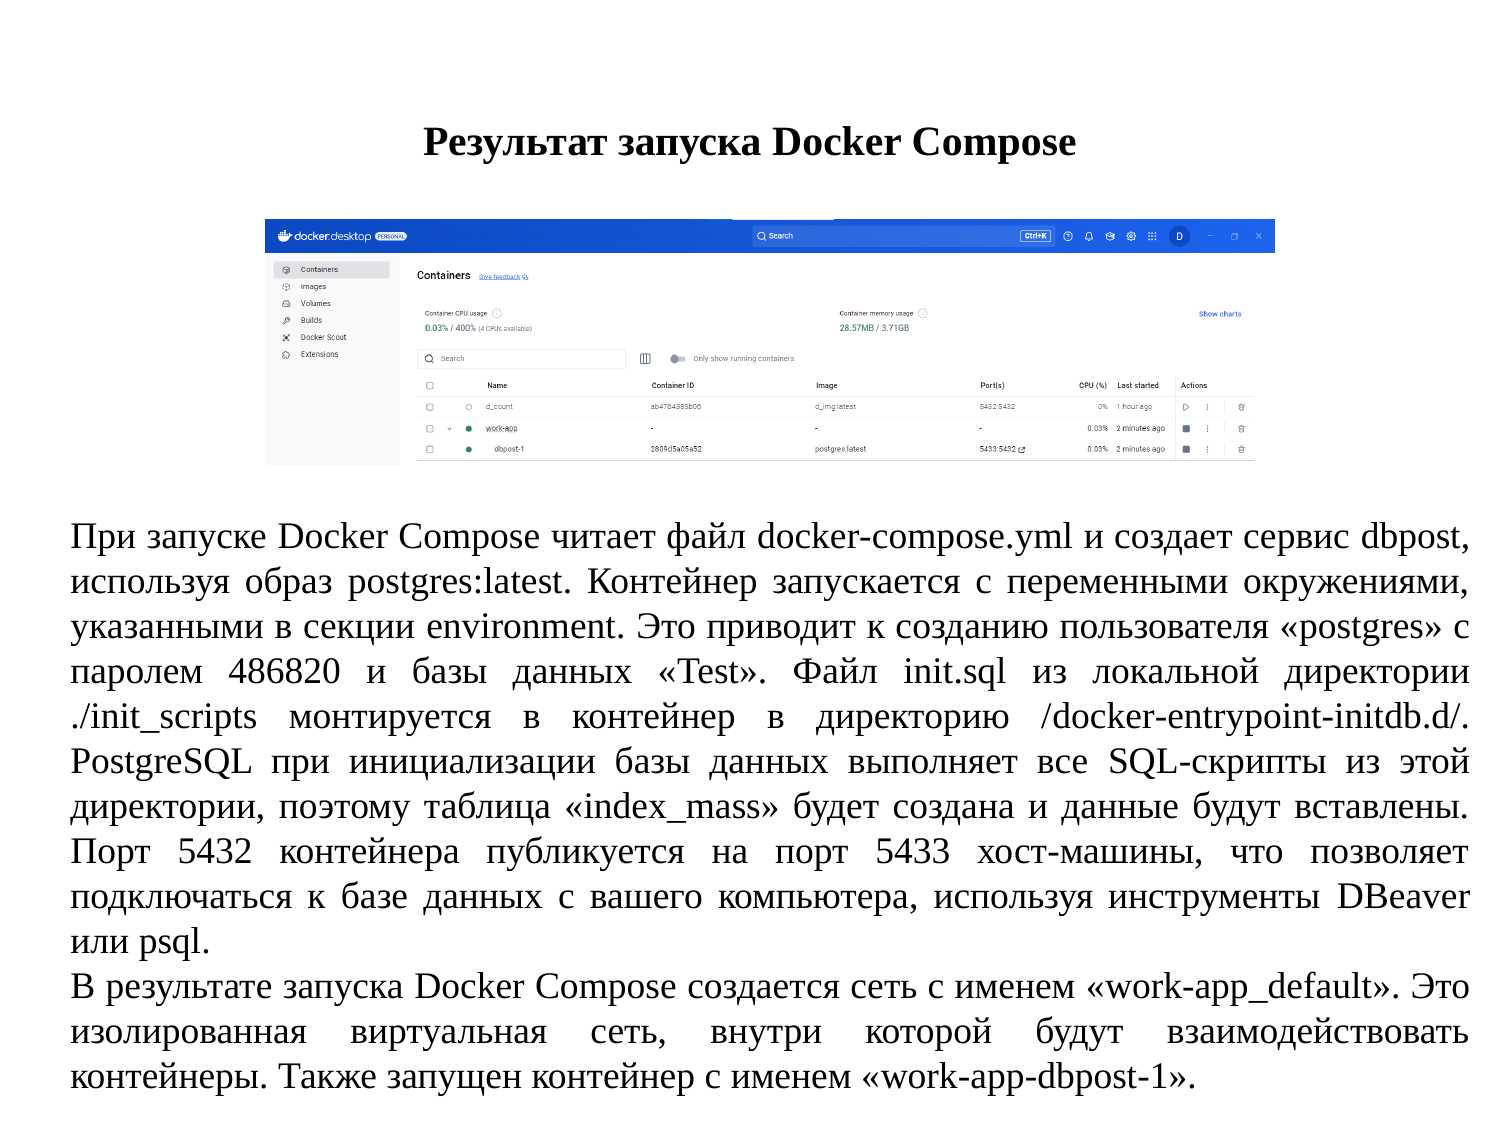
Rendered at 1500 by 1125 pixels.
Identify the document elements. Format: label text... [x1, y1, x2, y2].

title Результат запуска Docker Compose [75, 45, 1425, 233]
text_box При запуске Docker Compose читает файл docker-compose.yml и создает сервис dbpost, используя образ postgres:latest. Контейнер запускается с переменными окружениями, указанными в секции environment. Это приводит к созданию пользователя «postgres» с паролем 486820 и базы данных «Test». Файл init.sql из локальной директории ./init_scripts монтируется в контейнер в директорию /docker-entrypoint-initdb.d/. PostgreSQL при инициализации базы данных выполняет все SQL-скрипты из этой директории, поэтому таблица «index_mass» будет создана и данные будут вставлены. Порт 5432 контейнера публикуется на порт 5433 хост-машины, что позволяет подключаться к базе данных с вашего компьютера, используя инструменты DBeaver или psql. В результате запуска Docker Compose создается сеть с именем «work-app_default». Это изолированная виртуальная сеть, внутри которой будут взаимодействовать контейнеры. Также запущен контейнер с именем «work-app-dbpost-1». [55, 503, 1485, 1104]
picture [265, 219, 1276, 465]
